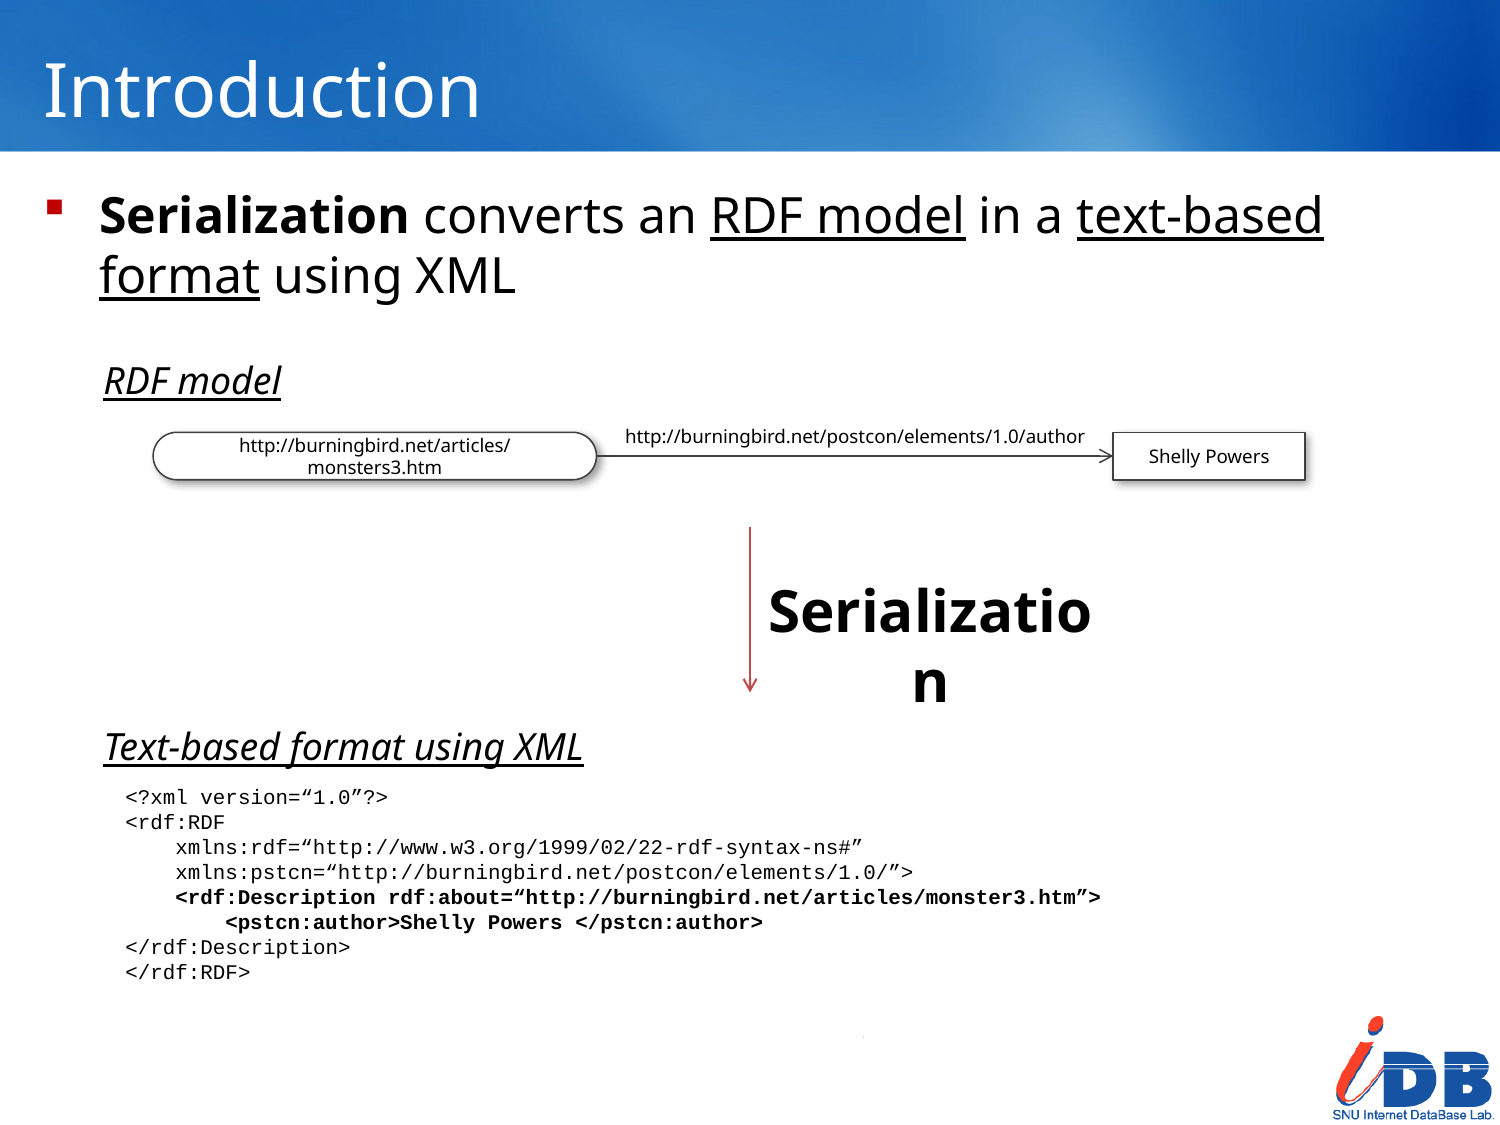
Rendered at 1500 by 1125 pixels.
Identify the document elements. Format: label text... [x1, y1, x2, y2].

text_box Serialization [747, 566, 1114, 722]
title Introduction [28, 23, 1472, 153]
picture [0, 0, 1500, 1125]
text_box RDF model [88, 349, 358, 410]
list Serialization converts an RDF model in a text-based format using XML [28, 175, 1472, 1067]
text_box Text-based format using XML [88, 715, 759, 776]
text_box <?xml version=“1.0”?> <rdf:RDF xmlns:rdf=“http://www.w3.org/1999/02/22-rdf-syntax-ns#” xmlns:pstcn=“http://burningbird.net/postcon/elements/1.0/”> <rdf:Description rdf:about=“http://burningbird.net/articles/monster3.htm”> <pstcn:author>Shelly Powers </pstcn:author> </rdf:Description> </rdf:RDF> [109, 774, 1118, 993]
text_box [152, 417, 1306, 480]
